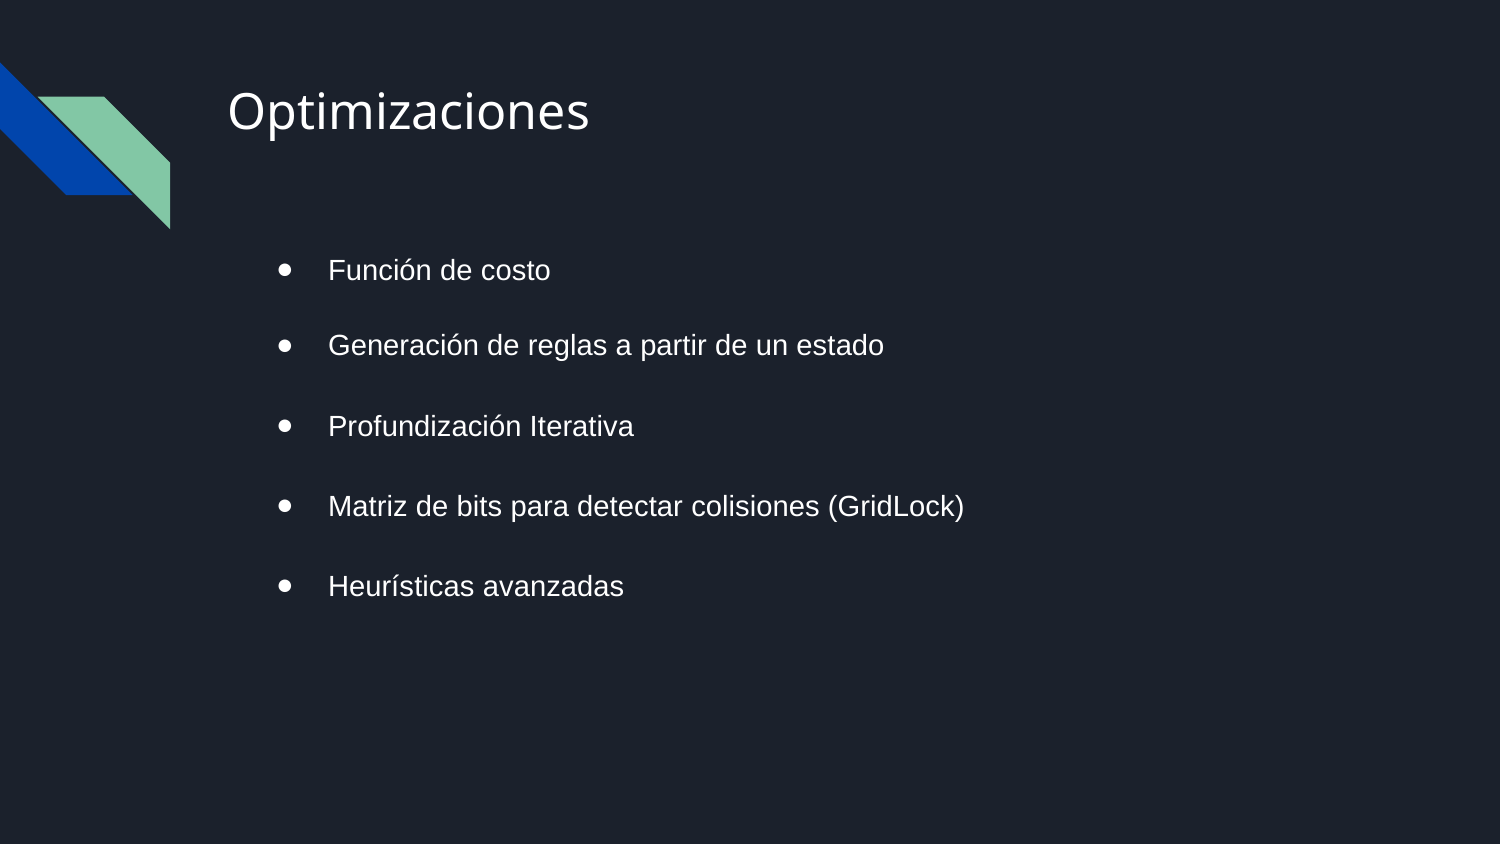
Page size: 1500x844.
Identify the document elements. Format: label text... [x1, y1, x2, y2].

title Optimizaciones [212, 64, 1368, 215]
text_box Función de costo Generación de reglas a partir de un estado Profundización Iterativa Matriz de bits para detectar colisiones (GridLock) Heurísticas avanzadas [238, 236, 1368, 735]
